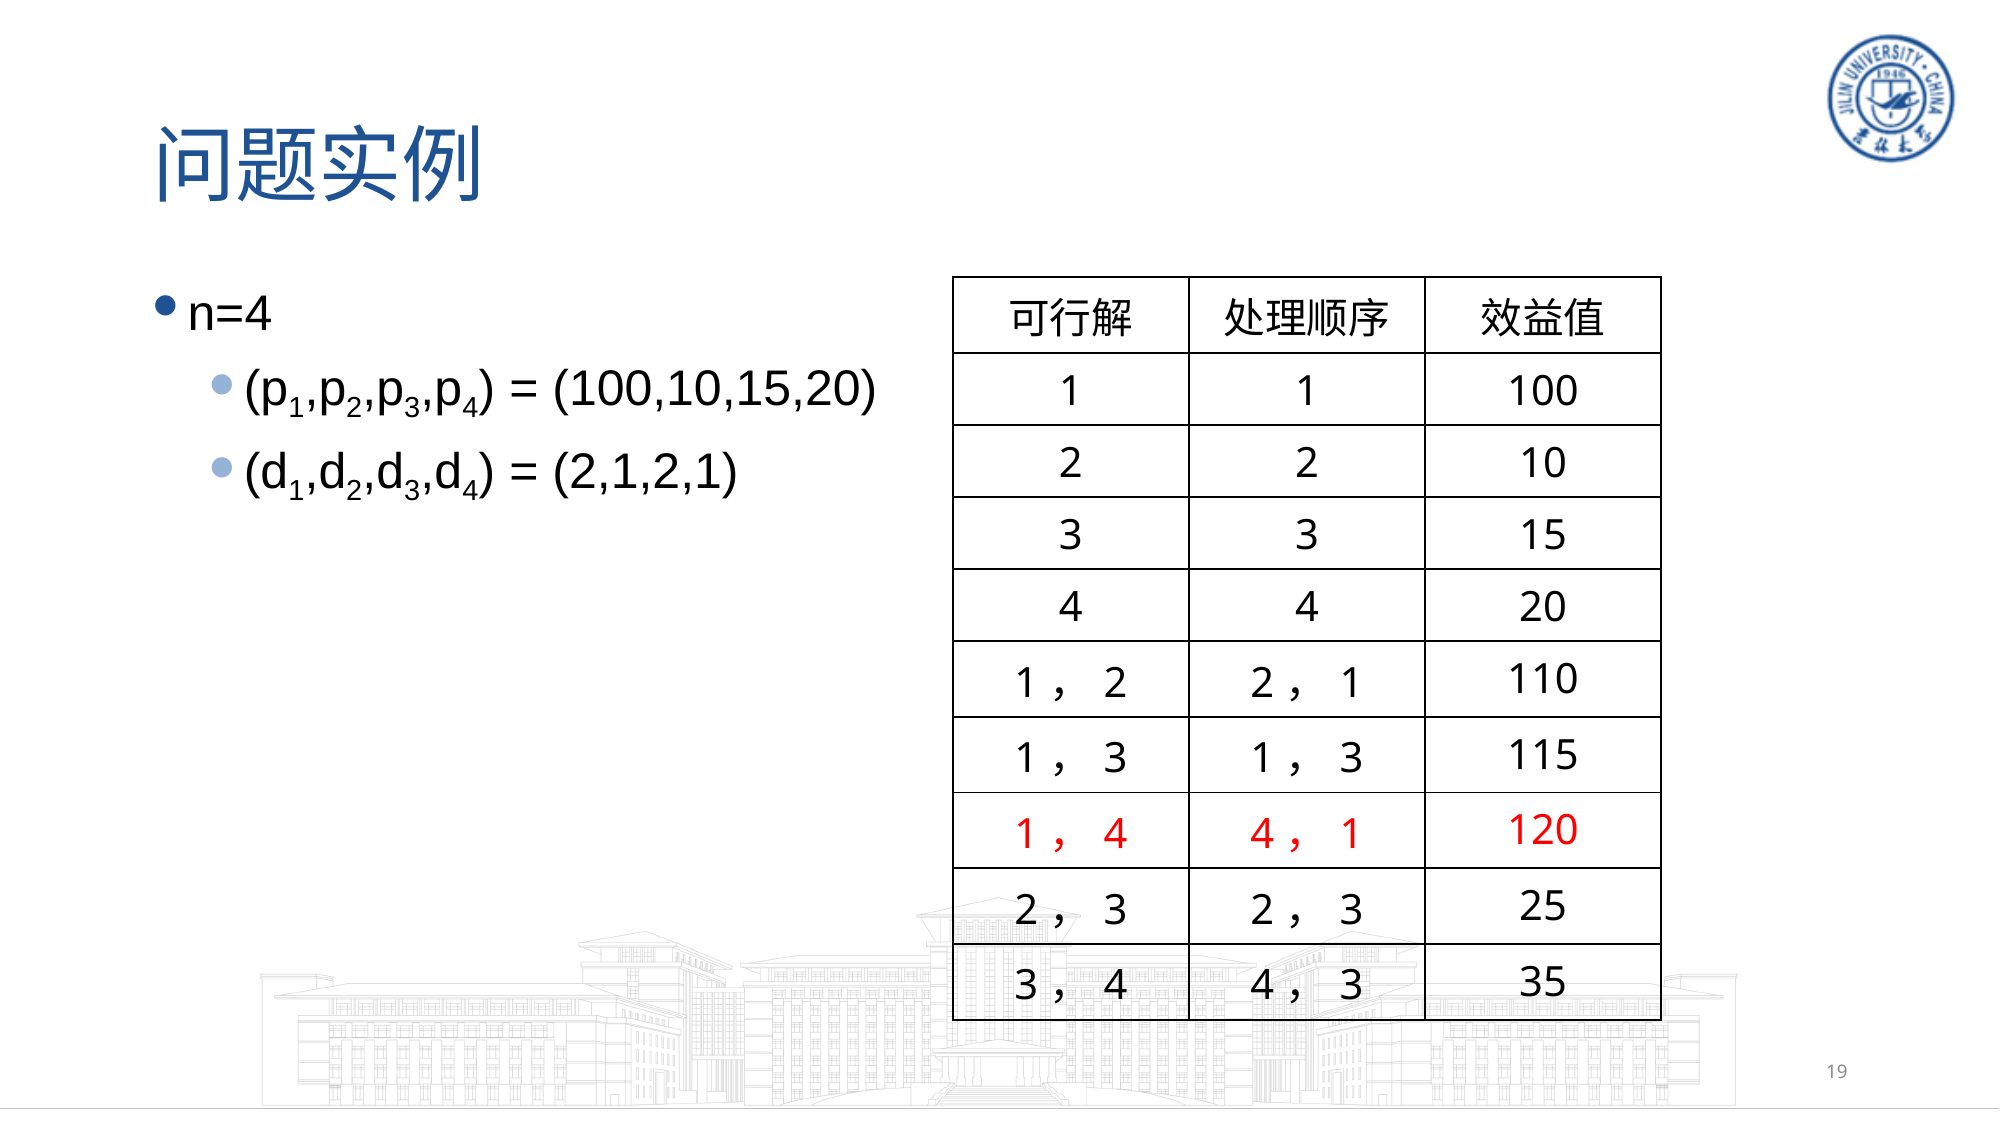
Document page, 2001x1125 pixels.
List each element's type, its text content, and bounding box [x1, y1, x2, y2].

table_cell 1，3 [954, 718, 1188, 792]
table_cell 4 [1190, 570, 1424, 640]
table_cell 1 [1190, 354, 1424, 424]
table_cell 110 [1426, 642, 1660, 716]
table_cell 4 [954, 570, 1188, 640]
table_cell 3，4 [954, 945, 1188, 1019]
table_cell 25 [1426, 869, 1660, 943]
table_cell 1，4 [954, 793, 1188, 867]
table_cell 2，3 [954, 869, 1188, 943]
table_cell 2，3 [1190, 869, 1424, 943]
table_cell 3 [1190, 498, 1424, 568]
table_header 效益值 [1426, 278, 1660, 352]
picture [1824, 15, 1965, 173]
table_cell 2 [1190, 426, 1424, 496]
table_header 可行解 [954, 278, 1188, 352]
table_cell 1，3 [1190, 718, 1424, 792]
table_cell 4，3 [1190, 945, 1424, 1019]
table_cell 1 [954, 354, 1188, 424]
table_cell 20 [1426, 570, 1660, 640]
table_cell 2，1 [1190, 642, 1424, 716]
table_cell 3 [954, 498, 1188, 568]
table_cell 120 [1426, 793, 1660, 867]
text_box n=4 (p1,p2,p3,p4) = (100,10,15,20) (d1,d2,d3,d4) = (2,1,2,1) [137, 267, 906, 551]
table_cell 1，2 [954, 642, 1188, 716]
table_cell 35 [1426, 945, 1660, 1019]
table_cell 10 [1426, 426, 1660, 496]
table_cell 115 [1426, 718, 1660, 792]
table_cell 4，1 [1190, 793, 1424, 867]
slide_number 19 [1412, 1042, 1863, 1103]
table_cell 15 [1426, 498, 1660, 568]
table_cell 2 [954, 426, 1188, 496]
title 问题实例 [137, 59, 1863, 278]
table_header 处理顺序 [1190, 278, 1424, 352]
text_box [0, 897, 1999, 1109]
table_cell 100 [1426, 354, 1660, 424]
